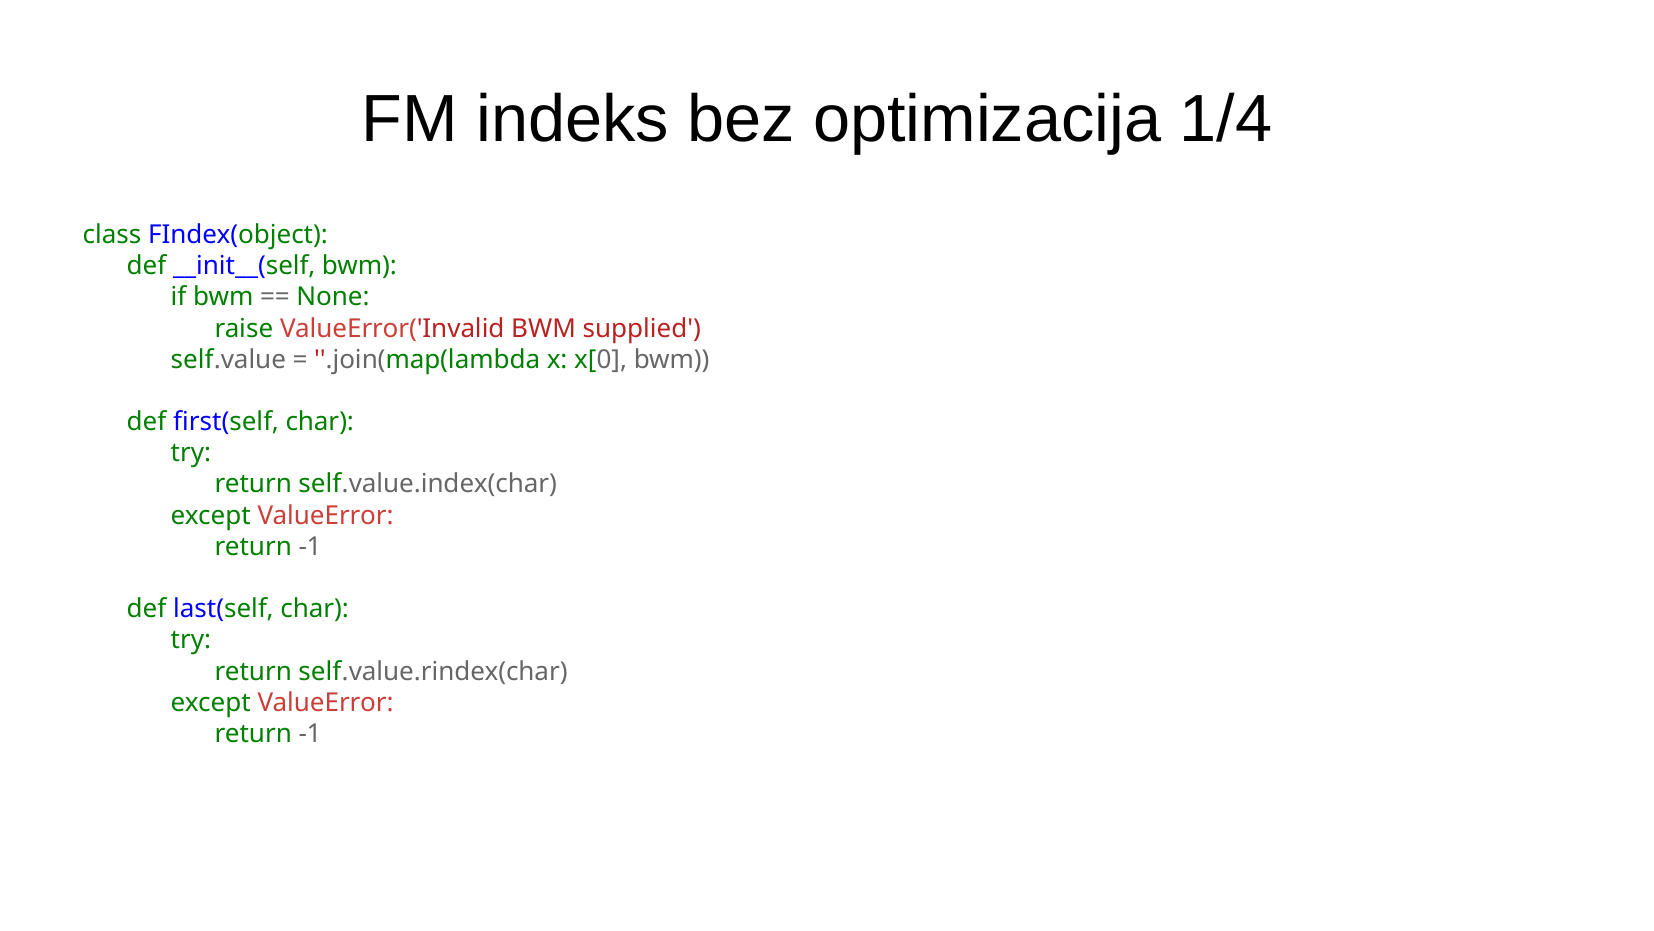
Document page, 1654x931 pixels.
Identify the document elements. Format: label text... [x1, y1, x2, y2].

text_box class FIndex(object): def __init__(self, bwm): if bwm == None: raise ValueError('Invalid BWM supplied') self.value = ''.join(map(lambda x: x[0], bwm)) def first(self, char): try: return self.value.index(char) except ValueError: return -1 def last(self, char): try: return self.value.rindex(char) except ValueError: return -1 [82, 217, 1571, 757]
text_box FM indeks bez optimizacija 1/4 [82, 37, 1571, 193]
